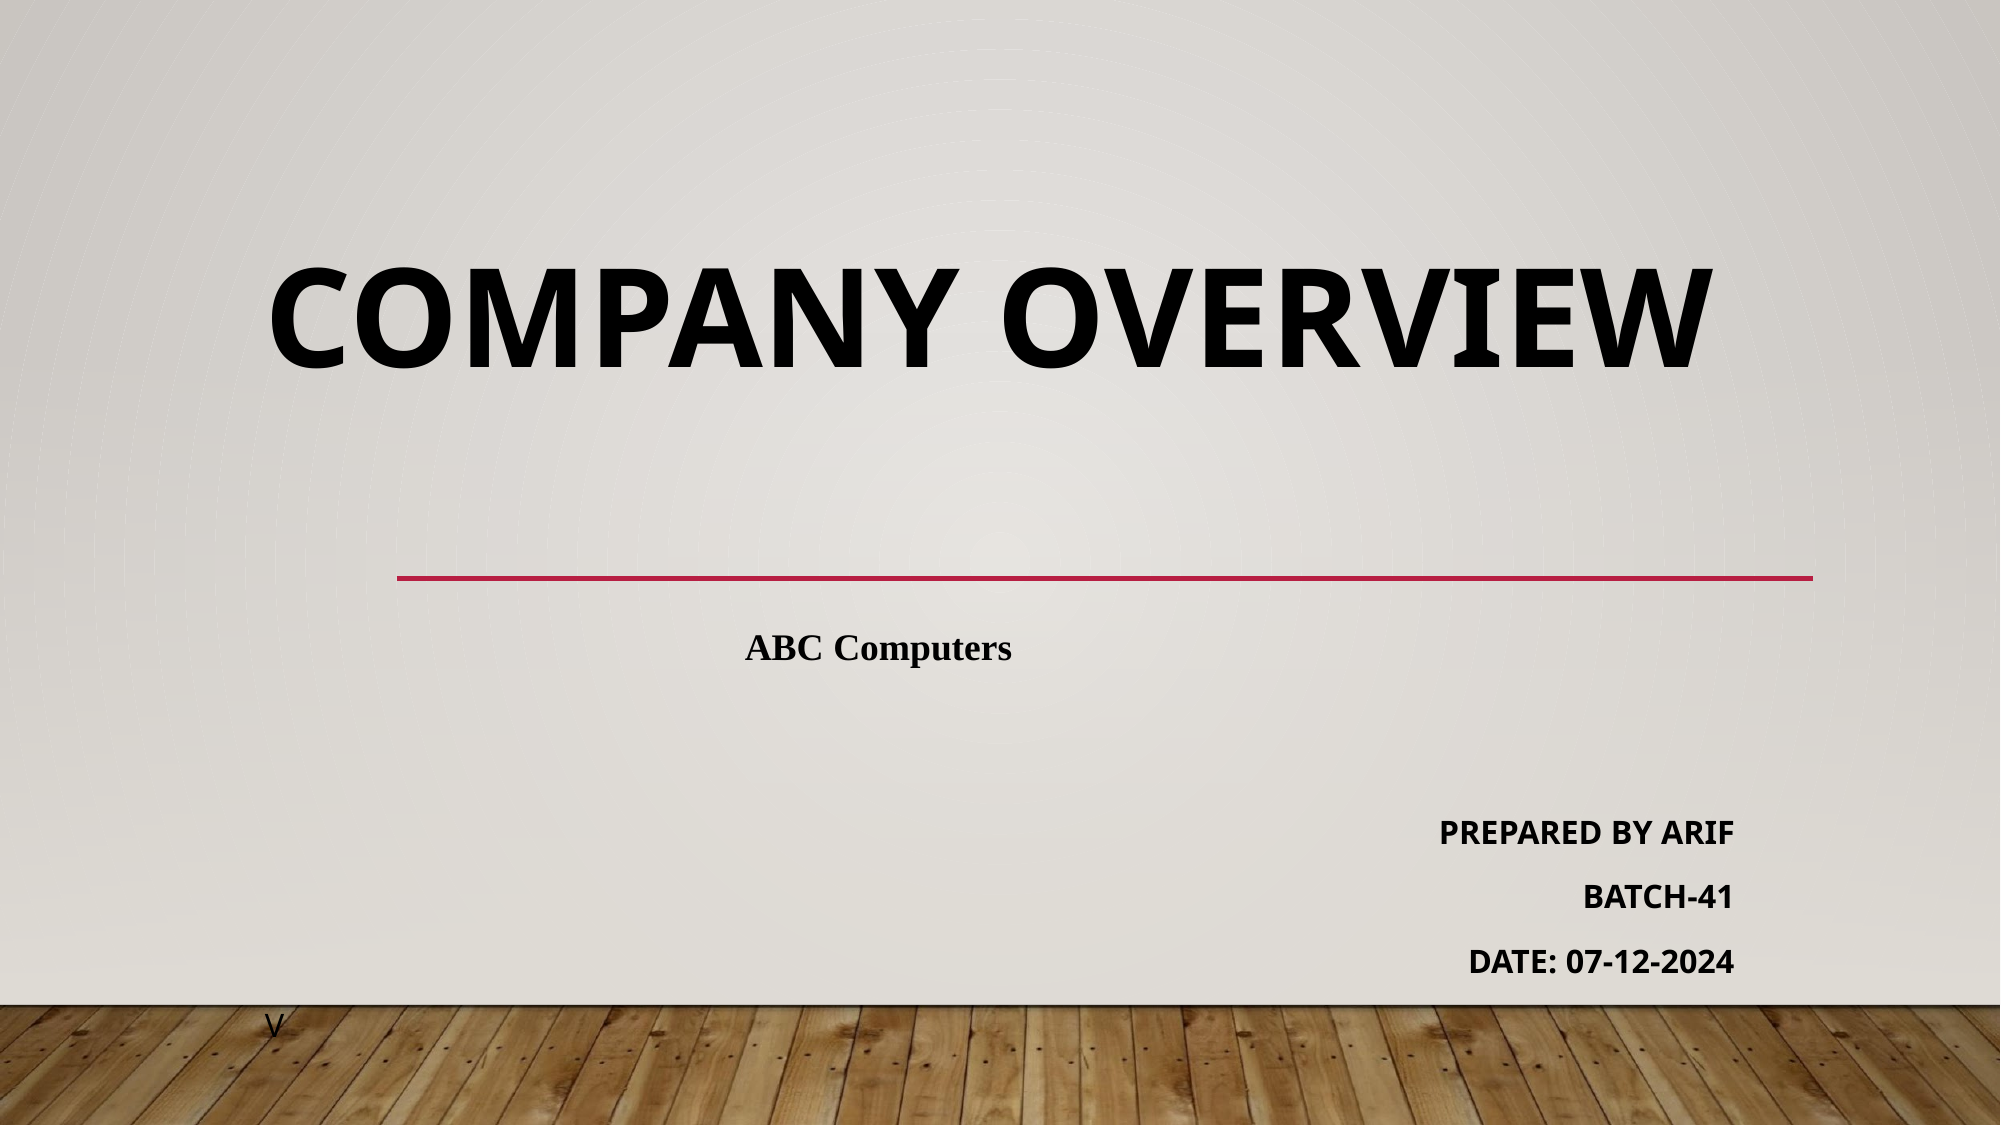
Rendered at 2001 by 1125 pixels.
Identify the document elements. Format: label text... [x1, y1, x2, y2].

subtitle PREPARED BY ARIF BATCH-41 DATE: 07-12-2024 V [249, 789, 1750, 1062]
title COMPANY OVERVIEW [249, 107, 1750, 563]
picture [0, 1005, 2000, 1125]
text_box ABC Computers [729, 615, 1440, 676]
